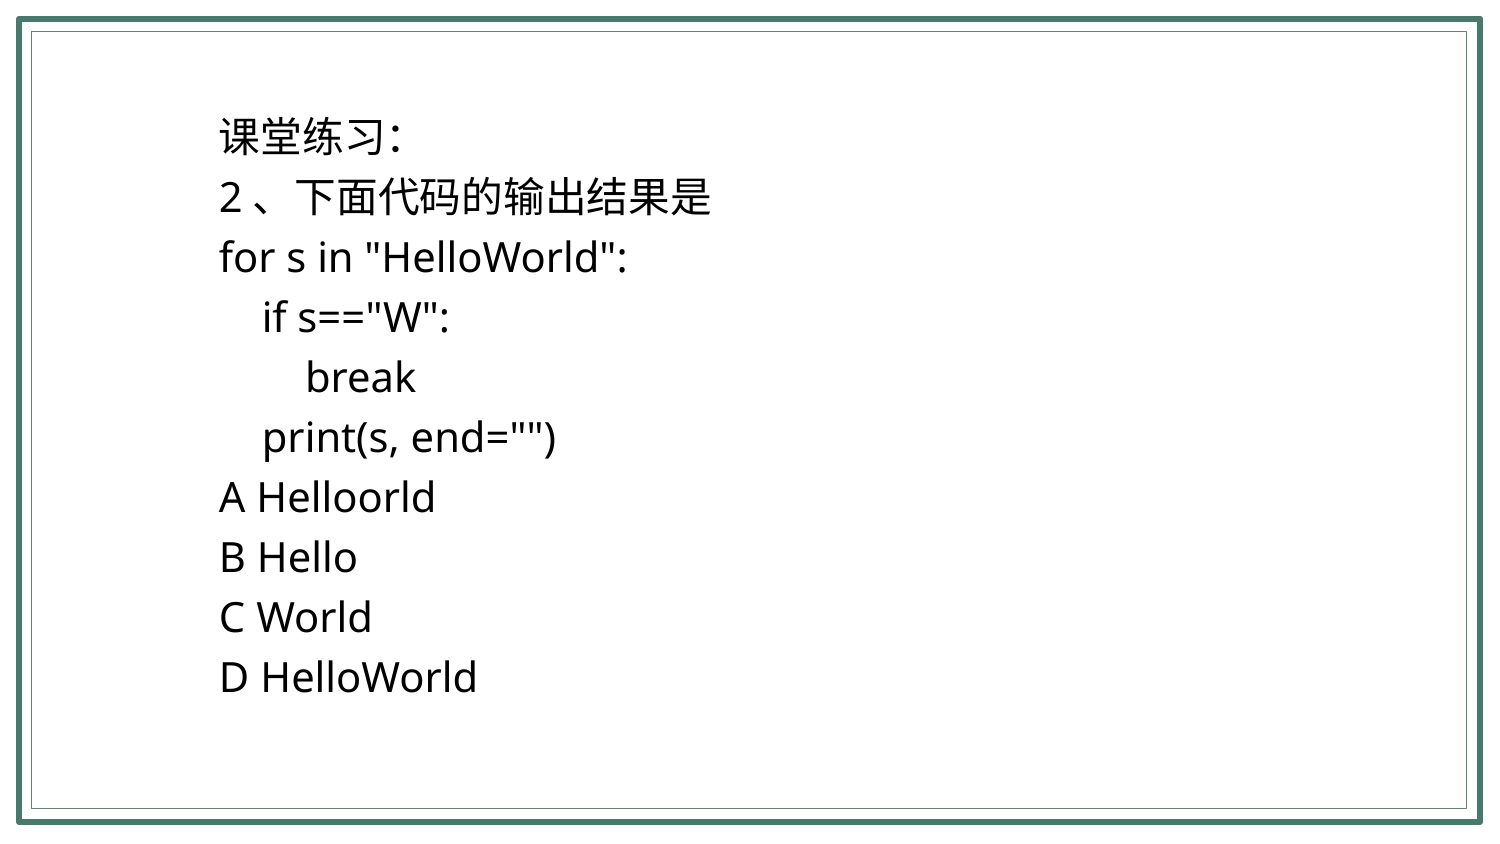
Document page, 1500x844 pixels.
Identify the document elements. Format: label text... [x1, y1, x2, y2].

text_box [30, 29, 1468, 811]
text_box 课堂练习： 2、下面代码的输出结果是‬‬‬‬‬‬‬‬‬‬‬‬‬‬‬‬‬‬‬‬‬‬‬‬‬‬‬‬‬‬‬‬‬‬‬‬‬‬‬‬‬‬‬‬‬‬‬‬‬‬‬‬‬‬‬‬‬‬‬‬‬‬‬‬‬‬‬‬‬‬‬‬‬‬‬‬‬‬‬‬‬‬‬‬‬‬‬‬‬‬‬‬‬‬‬‬ for s in "HelloWorld": if s=="W": break print(s, end="") A Helloorld B Hello C World D HelloWorld [132, 55, 1353, 707]
text_box [17, 17, 1482, 824]
